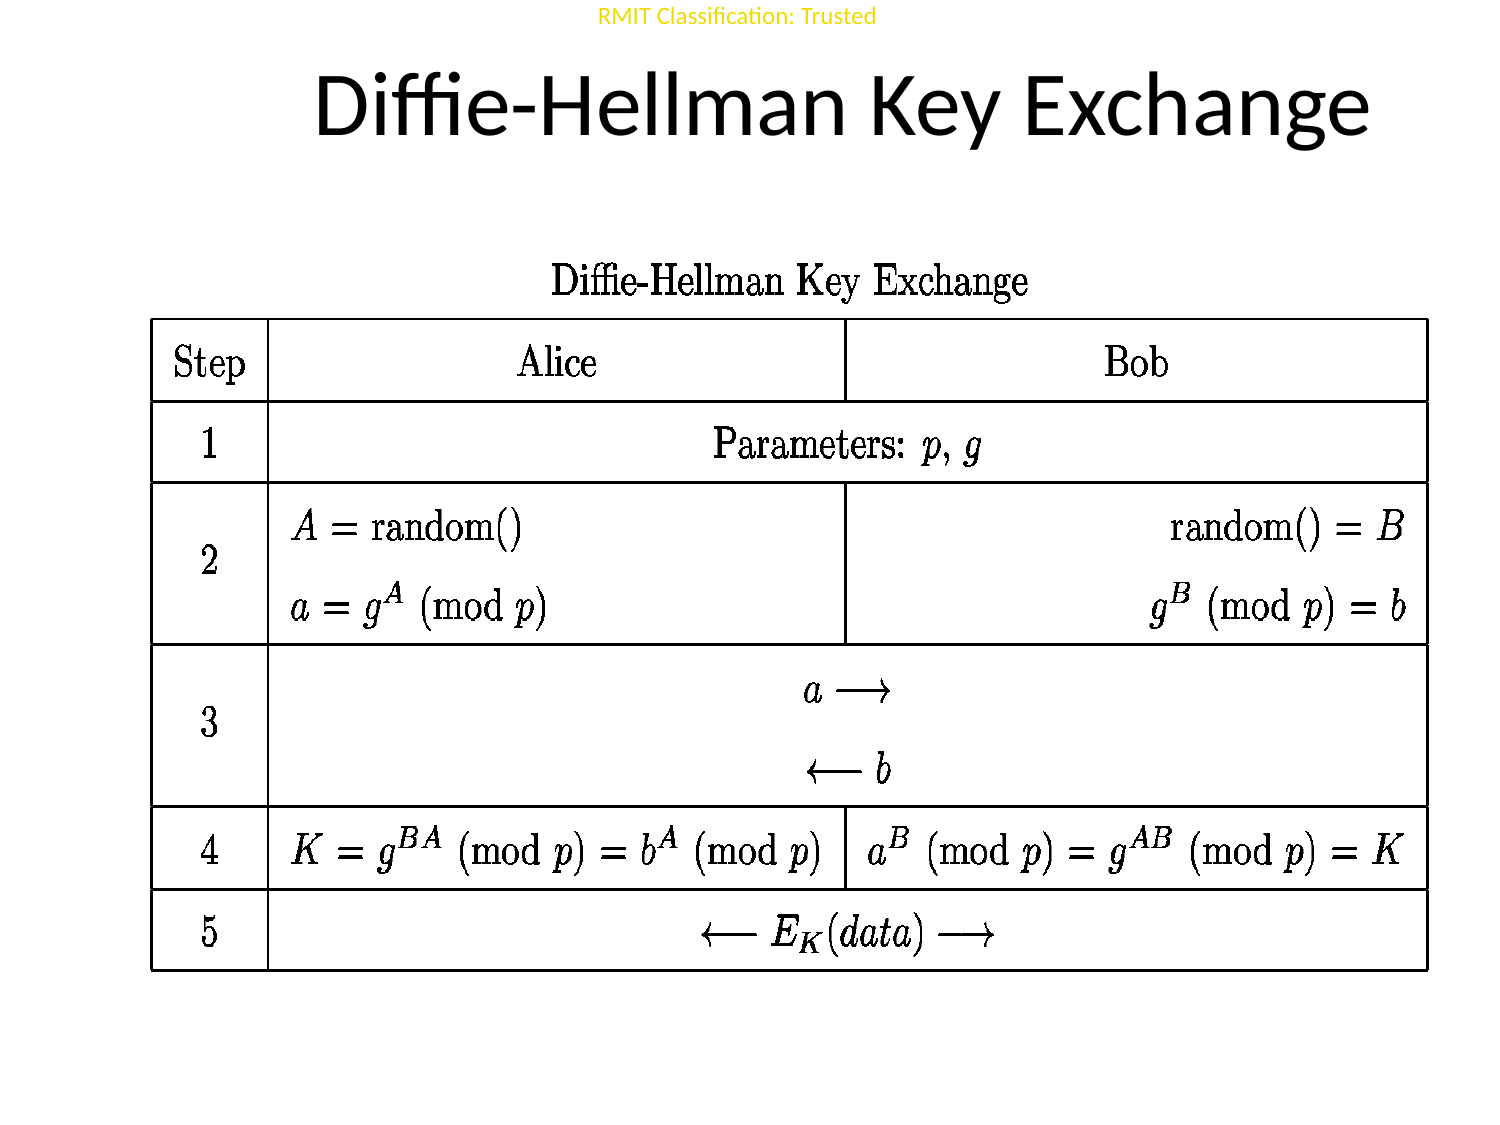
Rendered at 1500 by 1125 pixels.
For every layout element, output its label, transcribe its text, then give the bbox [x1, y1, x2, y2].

picture [124, 221, 1442, 991]
text_box Diffie-Hellman Key Exchange [187, 0, 1500, 198]
